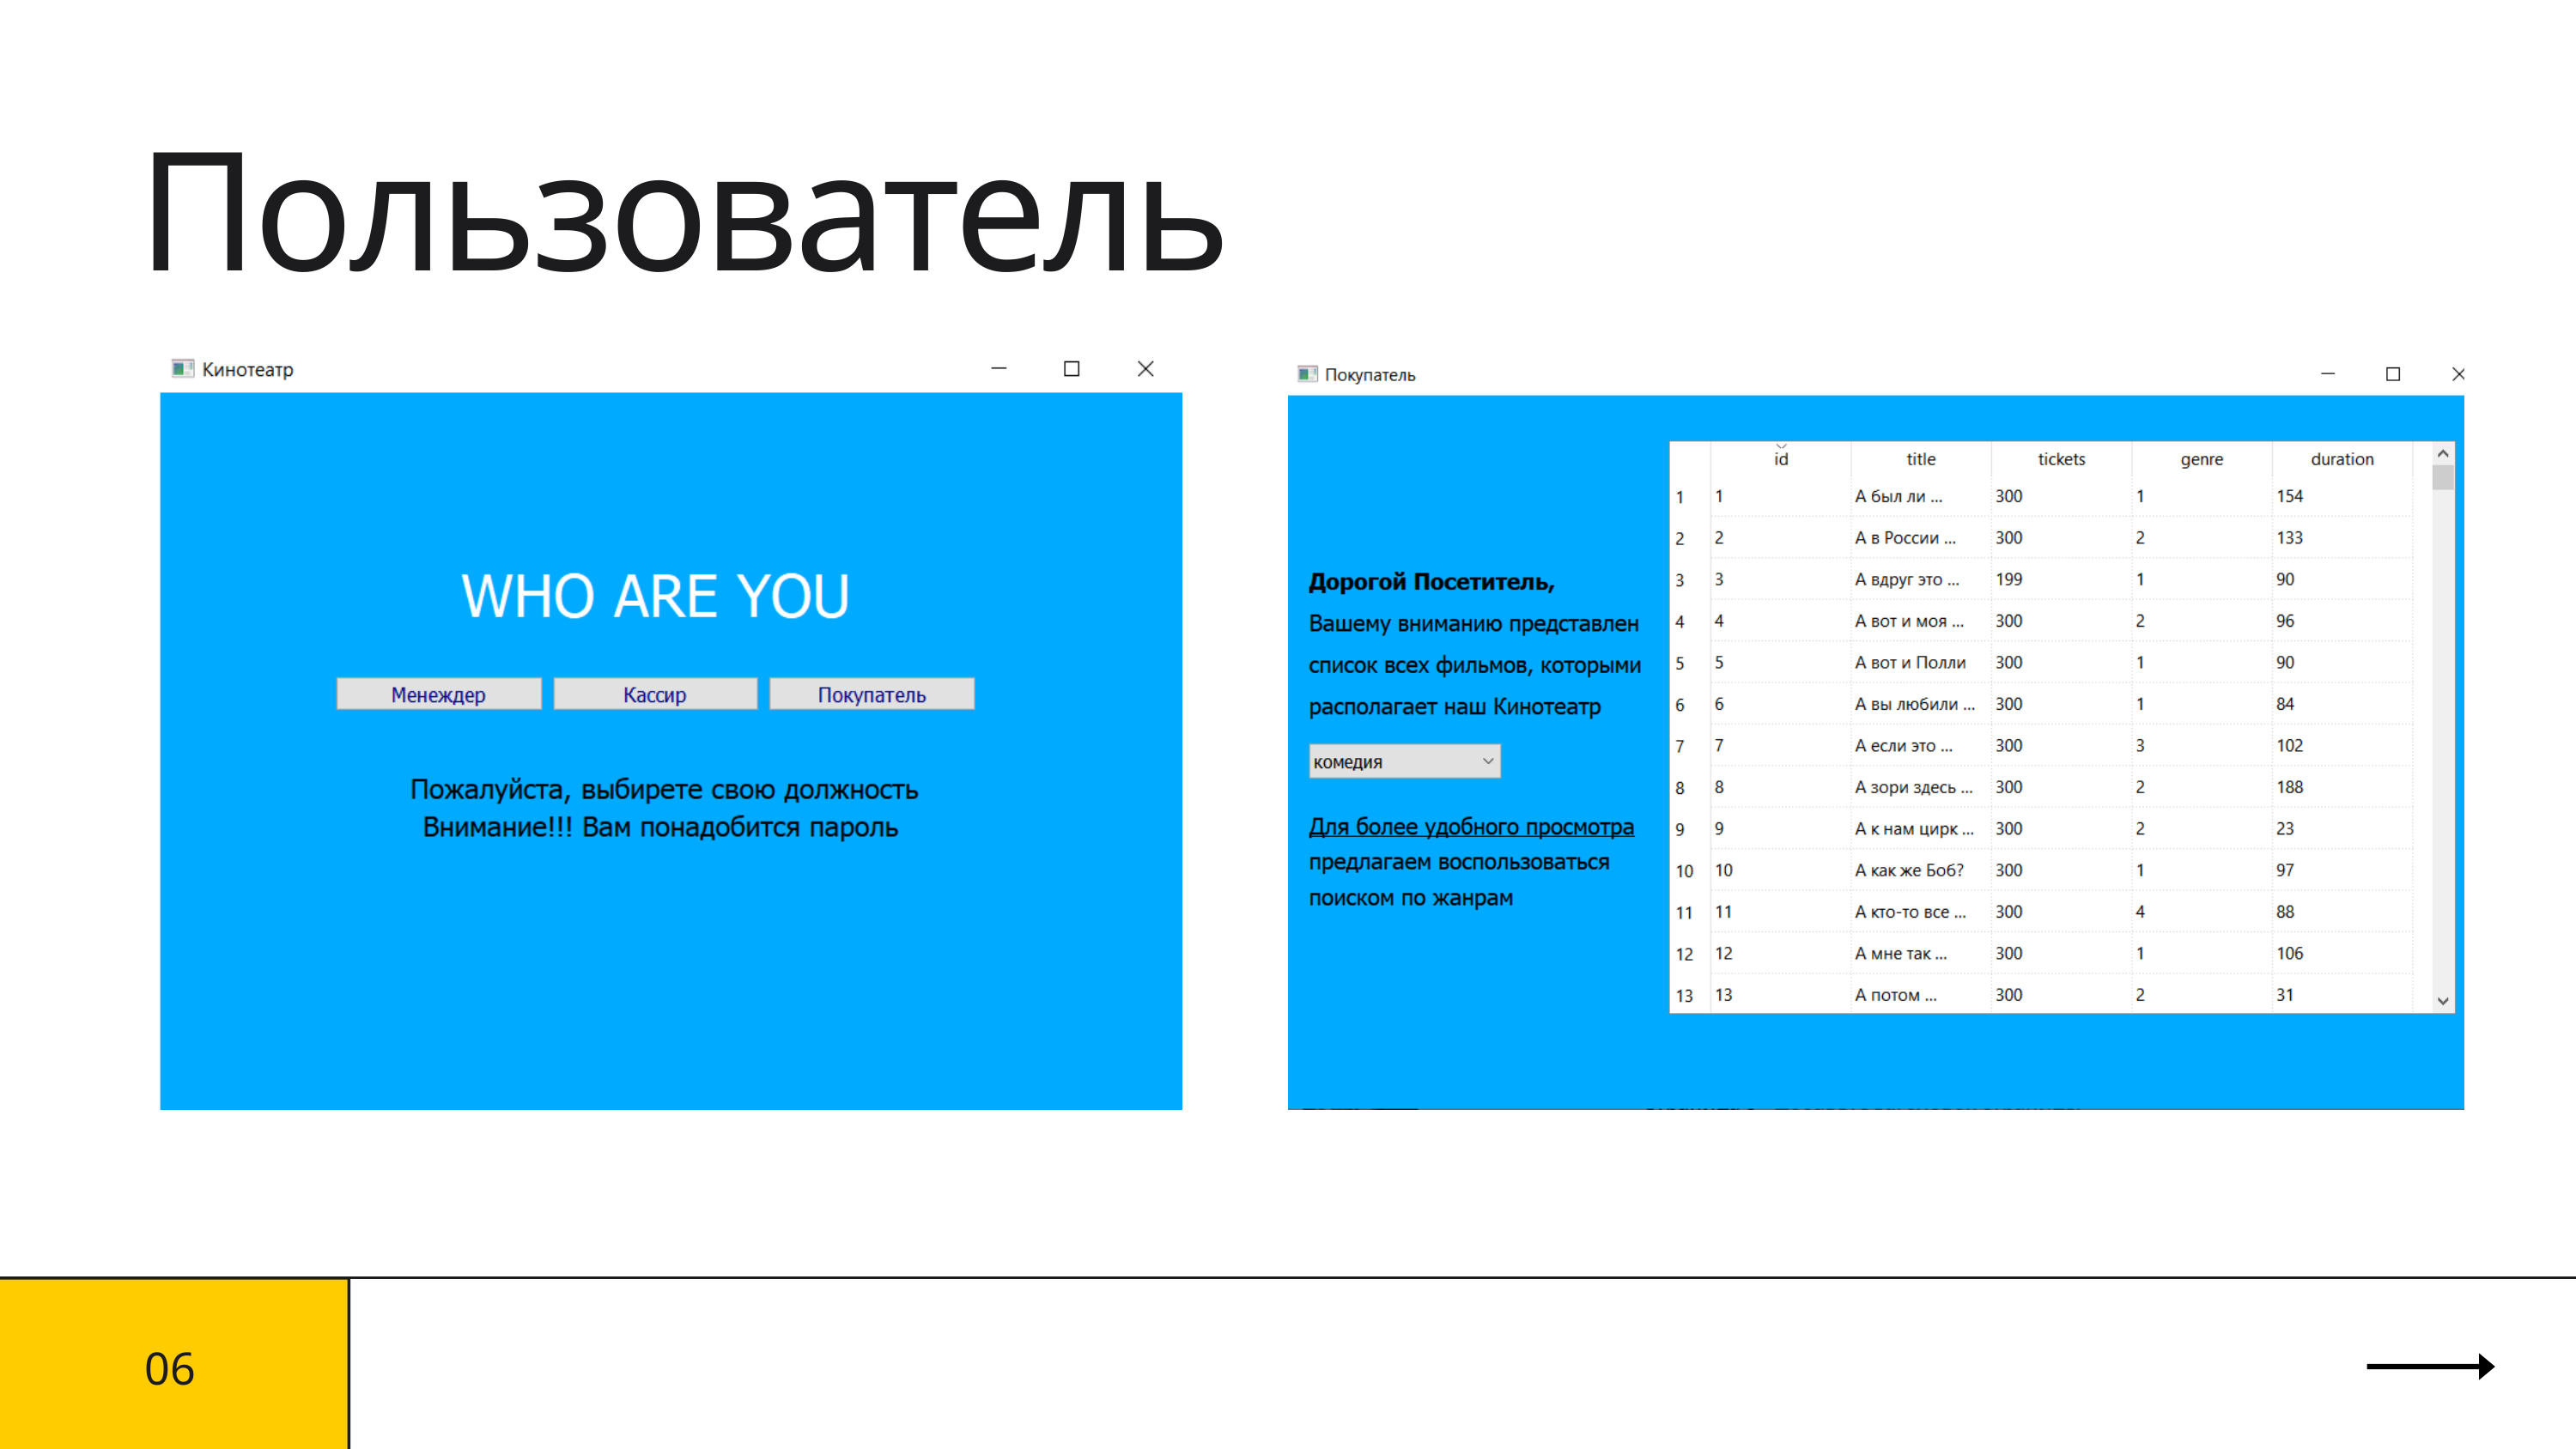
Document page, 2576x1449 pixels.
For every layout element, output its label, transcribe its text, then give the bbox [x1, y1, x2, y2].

picture [600, 828, 605, 835]
picture [1467, 662, 1471, 672]
picture [1551, 858, 1558, 869]
picture [1355, 662, 1359, 671]
picture [1406, 620, 1413, 631]
picture [1584, 858, 1593, 869]
picture [795, 785, 799, 802]
picture [1669, 441, 2456, 1014]
picture [1416, 703, 1419, 712]
picture [740, 785, 745, 797]
picture [1498, 620, 1502, 631]
picture [1400, 858, 1403, 868]
picture [1457, 579, 1462, 588]
picture [1468, 823, 1473, 834]
picture [1533, 703, 1537, 713]
picture [518, 785, 522, 798]
picture [1636, 662, 1640, 671]
picture [1406, 662, 1410, 671]
picture [160, 356, 1183, 392]
picture [1410, 702, 1413, 713]
text_box Пользователь [137, 147, 1288, 305]
picture [1420, 662, 1428, 671]
picture [1370, 579, 1373, 589]
picture [1561, 858, 1565, 869]
picture [1347, 894, 1352, 904]
picture [785, 785, 792, 803]
picture [1377, 822, 1381, 834]
picture [1529, 620, 1533, 631]
picture [1619, 823, 1622, 834]
picture [1439, 578, 1450, 589]
picture [1364, 703, 1369, 714]
picture [1474, 579, 1478, 589]
picture [762, 785, 767, 797]
picture [1559, 620, 1564, 630]
picture [1492, 620, 1495, 630]
picture [1374, 620, 1378, 630]
picture [1600, 858, 1604, 868]
picture [1546, 620, 1552, 634]
picture [430, 785, 435, 797]
picture [1611, 620, 1619, 631]
picture [1508, 823, 1512, 834]
picture [1364, 823, 1374, 834]
picture [475, 785, 478, 797]
picture [1317, 702, 1326, 714]
picture [1552, 662, 1557, 671]
picture [665, 822, 670, 836]
picture [1501, 894, 1504, 904]
picture [1360, 858, 1364, 869]
picture [447, 785, 451, 797]
picture [1476, 894, 1479, 909]
picture [1436, 823, 1442, 837]
picture [592, 785, 596, 798]
picture [690, 575, 716, 616]
picture [1492, 858, 1497, 869]
picture [770, 785, 775, 797]
picture [1380, 579, 1384, 589]
picture [337, 677, 542, 709]
picture [1537, 578, 1540, 589]
picture [1334, 578, 1345, 593]
picture [1599, 620, 1602, 630]
picture [654, 785, 666, 798]
picture [817, 575, 848, 618]
picture [465, 791, 471, 797]
picture [1560, 661, 1564, 672]
picture [1539, 858, 1542, 869]
picture [614, 575, 648, 616]
picture [1500, 579, 1504, 589]
picture [880, 822, 884, 835]
picture [856, 823, 860, 835]
picture [1481, 579, 1494, 589]
picture [559, 785, 562, 797]
picture [696, 822, 699, 835]
picture [1515, 703, 1518, 713]
picture [1310, 819, 1315, 838]
picture [457, 822, 468, 836]
picture [1450, 858, 1455, 868]
picture [713, 785, 718, 797]
picture [1595, 661, 1603, 672]
picture [1416, 574, 1429, 589]
text_box [2366, 1357, 2495, 1376]
picture [482, 785, 485, 798]
picture [592, 817, 598, 835]
picture [1376, 894, 1385, 905]
picture [787, 822, 793, 836]
picture [1564, 823, 1568, 834]
picture [616, 822, 629, 836]
picture [1589, 823, 1593, 834]
picture [1369, 894, 1373, 904]
picture [1372, 663, 1376, 671]
picture [653, 575, 685, 616]
picture [796, 822, 799, 836]
picture [1546, 663, 1551, 672]
picture [1431, 579, 1436, 589]
picture [434, 817, 439, 836]
picture [1516, 822, 1519, 834]
picture [1363, 661, 1366, 672]
picture [1482, 894, 1486, 905]
picture [1532, 859, 1535, 868]
picture [518, 575, 550, 616]
picture [1583, 661, 1586, 672]
picture [716, 823, 721, 835]
picture [1322, 894, 1327, 904]
picture [1348, 858, 1352, 868]
picture [647, 785, 652, 803]
picture [556, 573, 593, 618]
picture [1327, 823, 1330, 834]
picture [495, 785, 508, 803]
picture [471, 822, 481, 836]
picture [1597, 703, 1601, 714]
picture [525, 785, 529, 797]
picture [606, 822, 612, 836]
picture [809, 785, 814, 798]
picture [453, 785, 465, 797]
picture [1321, 818, 1325, 837]
picture [1571, 823, 1579, 834]
picture [848, 822, 854, 836]
picture [1394, 823, 1398, 834]
picture [817, 785, 821, 798]
picture [1436, 620, 1443, 630]
picture [632, 785, 637, 797]
picture [519, 822, 531, 836]
picture [616, 780, 621, 797]
picture [1377, 703, 1385, 713]
picture [1422, 894, 1425, 905]
picture [1540, 703, 1544, 714]
picture [1423, 858, 1431, 869]
picture [1612, 823, 1615, 839]
picture [1345, 662, 1349, 671]
picture [872, 822, 876, 836]
picture [866, 785, 871, 797]
picture [874, 785, 878, 798]
picture [1522, 579, 1527, 588]
picture [439, 785, 444, 798]
picture [835, 822, 838, 836]
picture [1604, 620, 1607, 630]
picture [701, 822, 708, 840]
picture [1387, 578, 1392, 589]
picture [1498, 662, 1502, 671]
picture [841, 822, 847, 840]
picture [725, 817, 738, 836]
picture [1425, 823, 1436, 838]
picture [1486, 823, 1491, 834]
picture [881, 785, 885, 797]
picture [1311, 703, 1315, 718]
picture [1394, 578, 1406, 589]
picture [1342, 703, 1348, 714]
picture [1358, 820, 1362, 834]
picture [748, 822, 759, 836]
picture [1287, 356, 2465, 395]
picture [1334, 662, 1342, 672]
picture [774, 822, 779, 835]
picture [1309, 744, 1501, 778]
picture [1464, 702, 1467, 713]
picture [1410, 894, 1419, 905]
picture [830, 785, 849, 798]
picture [412, 780, 416, 797]
picture [1456, 620, 1460, 631]
picture [1575, 663, 1579, 671]
picture [488, 828, 492, 835]
picture [1396, 662, 1400, 671]
picture [462, 575, 513, 616]
picture [1358, 894, 1366, 904]
picture [1443, 620, 1447, 630]
picture [1358, 704, 1362, 713]
picture [689, 785, 694, 797]
picture [825, 828, 830, 835]
picture [1546, 823, 1556, 834]
picture [865, 822, 870, 835]
picture [1555, 620, 1558, 634]
picture [904, 785, 909, 797]
picture [495, 822, 501, 836]
picture [1555, 703, 1558, 713]
picture [1621, 661, 1628, 672]
picture [1378, 858, 1382, 868]
picture [533, 823, 538, 834]
picture [1475, 620, 1479, 630]
picture [1544, 582, 1548, 589]
picture [554, 677, 757, 709]
picture [1549, 585, 1554, 592]
picture [1370, 703, 1374, 713]
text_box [0, 1276, 351, 1449]
picture [739, 822, 745, 836]
picture [1437, 663, 1440, 671]
picture [1530, 579, 1534, 589]
picture [656, 822, 661, 835]
picture [1413, 858, 1422, 869]
picture [1323, 858, 1327, 873]
picture [1310, 662, 1315, 671]
picture [640, 785, 644, 797]
picture [1596, 823, 1600, 834]
picture [1382, 823, 1386, 834]
picture [1498, 858, 1502, 869]
picture [482, 822, 485, 835]
picture [1509, 703, 1513, 713]
picture [1479, 620, 1484, 630]
picture [1494, 894, 1498, 904]
picture [1456, 894, 1461, 905]
picture [1355, 858, 1358, 872]
picture [1499, 699, 1506, 713]
picture [1354, 621, 1358, 630]
picture [773, 573, 811, 618]
picture [1381, 620, 1391, 635]
picture [1574, 702, 1577, 713]
picture [1445, 823, 1449, 837]
picture [1330, 894, 1334, 905]
picture [1449, 661, 1458, 672]
picture [1458, 858, 1467, 869]
picture [1349, 578, 1359, 589]
picture [738, 575, 770, 616]
picture [1485, 661, 1498, 672]
picture [800, 785, 805, 797]
picture [1508, 579, 1513, 588]
picture [1504, 662, 1509, 671]
picture [1582, 823, 1586, 834]
picture [734, 785, 738, 797]
picture [1402, 823, 1410, 834]
picture [1512, 661, 1519, 672]
picture [1494, 822, 1502, 834]
picture [1406, 858, 1409, 868]
picture [559, 818, 562, 830]
picture [510, 785, 518, 797]
picture [1362, 620, 1371, 631]
picture [1485, 858, 1490, 868]
picture [769, 677, 975, 709]
picture [1456, 820, 1466, 834]
picture [1388, 702, 1392, 713]
picture [1310, 573, 1331, 592]
picture [1436, 894, 1443, 905]
picture [749, 785, 754, 798]
picture [1449, 823, 1454, 834]
picture [1318, 621, 1322, 631]
picture [1329, 702, 1340, 714]
picture [711, 822, 715, 840]
picture [1363, 578, 1367, 589]
picture [624, 785, 629, 798]
